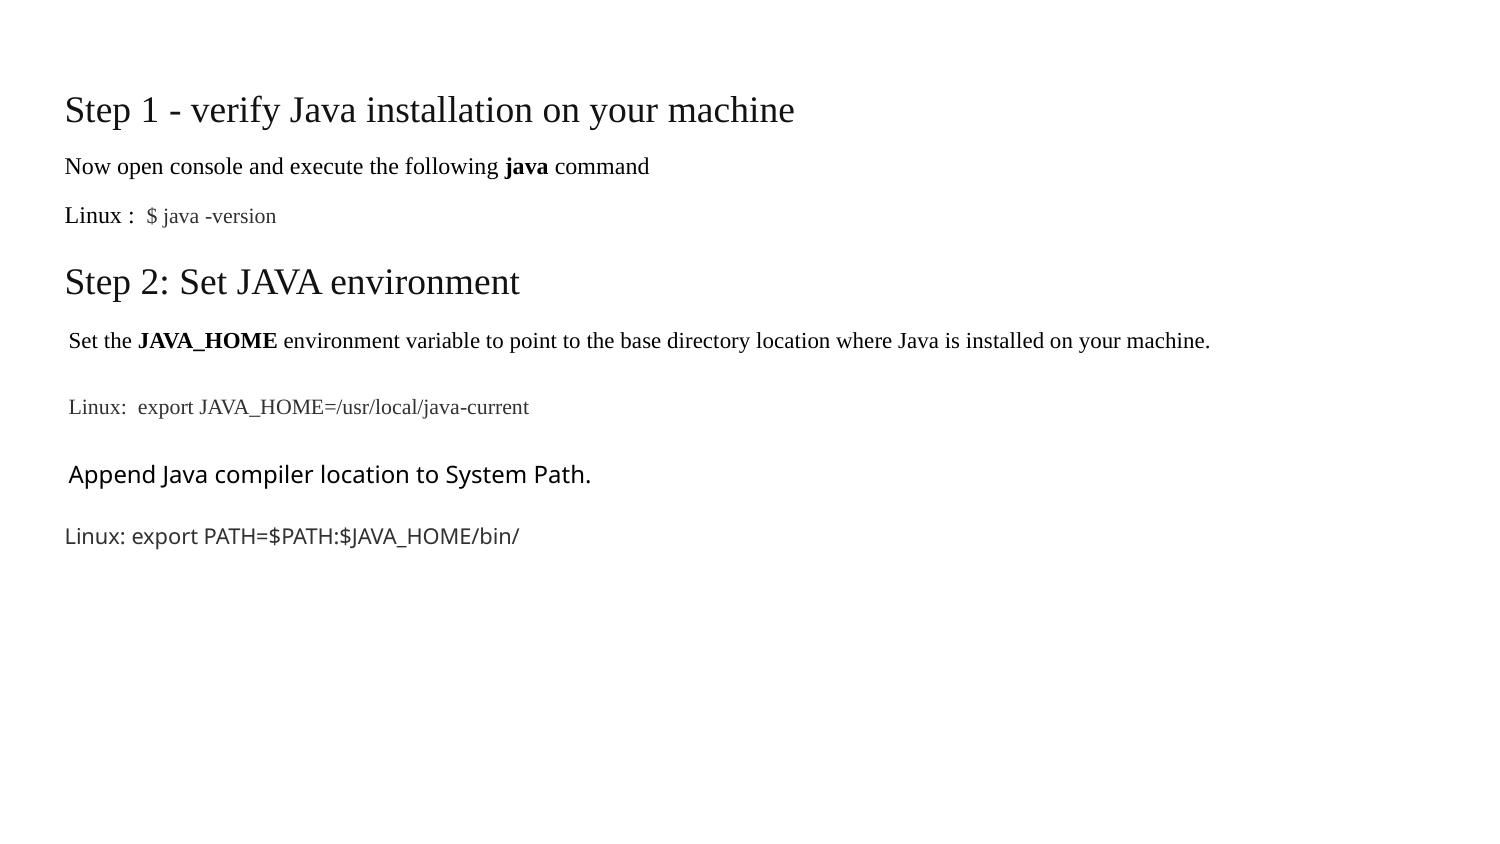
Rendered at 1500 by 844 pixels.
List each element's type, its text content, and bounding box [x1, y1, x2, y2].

list Step 1 - verify Java installation on your machine Now open console and execute the following java command Linux : $ java -version Step 2: Set JAVA environment Set the JAVA_HOME environment variable to point to the base directory location where Java is installed on your machine. Linux: export JAVA_HOME=/usr/local/java-current Append Java compiler location to System Path. Linux: export PATH=$PATH:$JAVA_HOME/bin/ [49, 47, 1449, 750]
